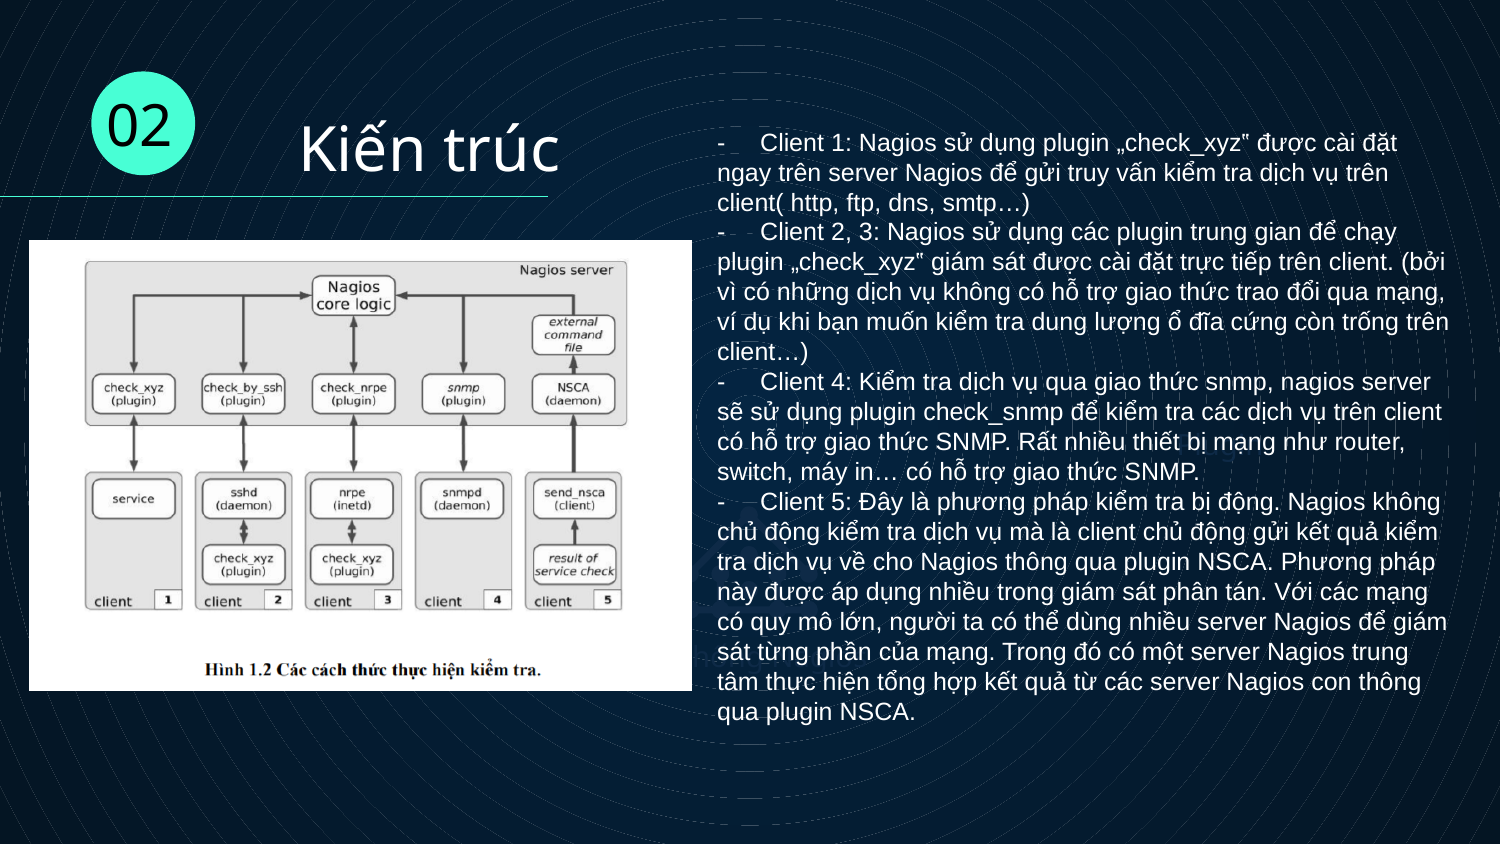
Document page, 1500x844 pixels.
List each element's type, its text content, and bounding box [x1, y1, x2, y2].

picture [29, 240, 692, 691]
text_box [1036, 733, 1452, 783]
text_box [696, 506, 821, 619]
text_box - Client 1: Nagios sử dụng plugin „check_xyz‟ được cài đặt ngay trên server Nagios để gửi truy vấn kiểm tra dịch vụ trên client( http, ftp, dns, smtp…) - Client 2, 3: Nagios sử dụng các plugin trung gian để chạy plugin „check_xyz‟ giám sát được cài đặt trực tiếp trên client. (bởi vì có những dịch vụ không có hỗ trợ giao thức trao đổi qua mạng, ví dụ khi bạn muốn kiểm tra dung lượng ổ đĩa cứng còn trống trên client…) - Client 4: Kiểm tra dịch vụ qua giao thức snmp, nagios server sẽ sử dụng plugin check_snmp để kiểm tra các dịch vụ trên client có hỗ trợ giao thức SNMP. Rất nhiều thiết bị mạng như router, switch, máy in… có hỗ trợ giao thức SNMP. - Client 5: Đây là phương pháp kiểm tra bị động. Nagios không chủ động kiểm tra dịch vụ mà là client chủ động gửi kết quả kiểm tra dịch vụ về cho Nagios thông qua plugin NSCA. Phương pháp này được áp dụng nhiều trong giám sát phân tán. Với các mạng có quy mô lớn, người ta có thể dùng nhiều server Nagios để giám sát từng phần của mạng. Trong đó có một server Nagios trung tâm thực hiện tổng hợp kết quả từ các server Nagios con thông qua plugin NSCA. [702, 118, 1474, 733]
title Hệ thống Nagios [696, 627, 702, 680]
text_box 02 [91, 71, 196, 176]
title Kiến trúc [283, 99, 606, 200]
